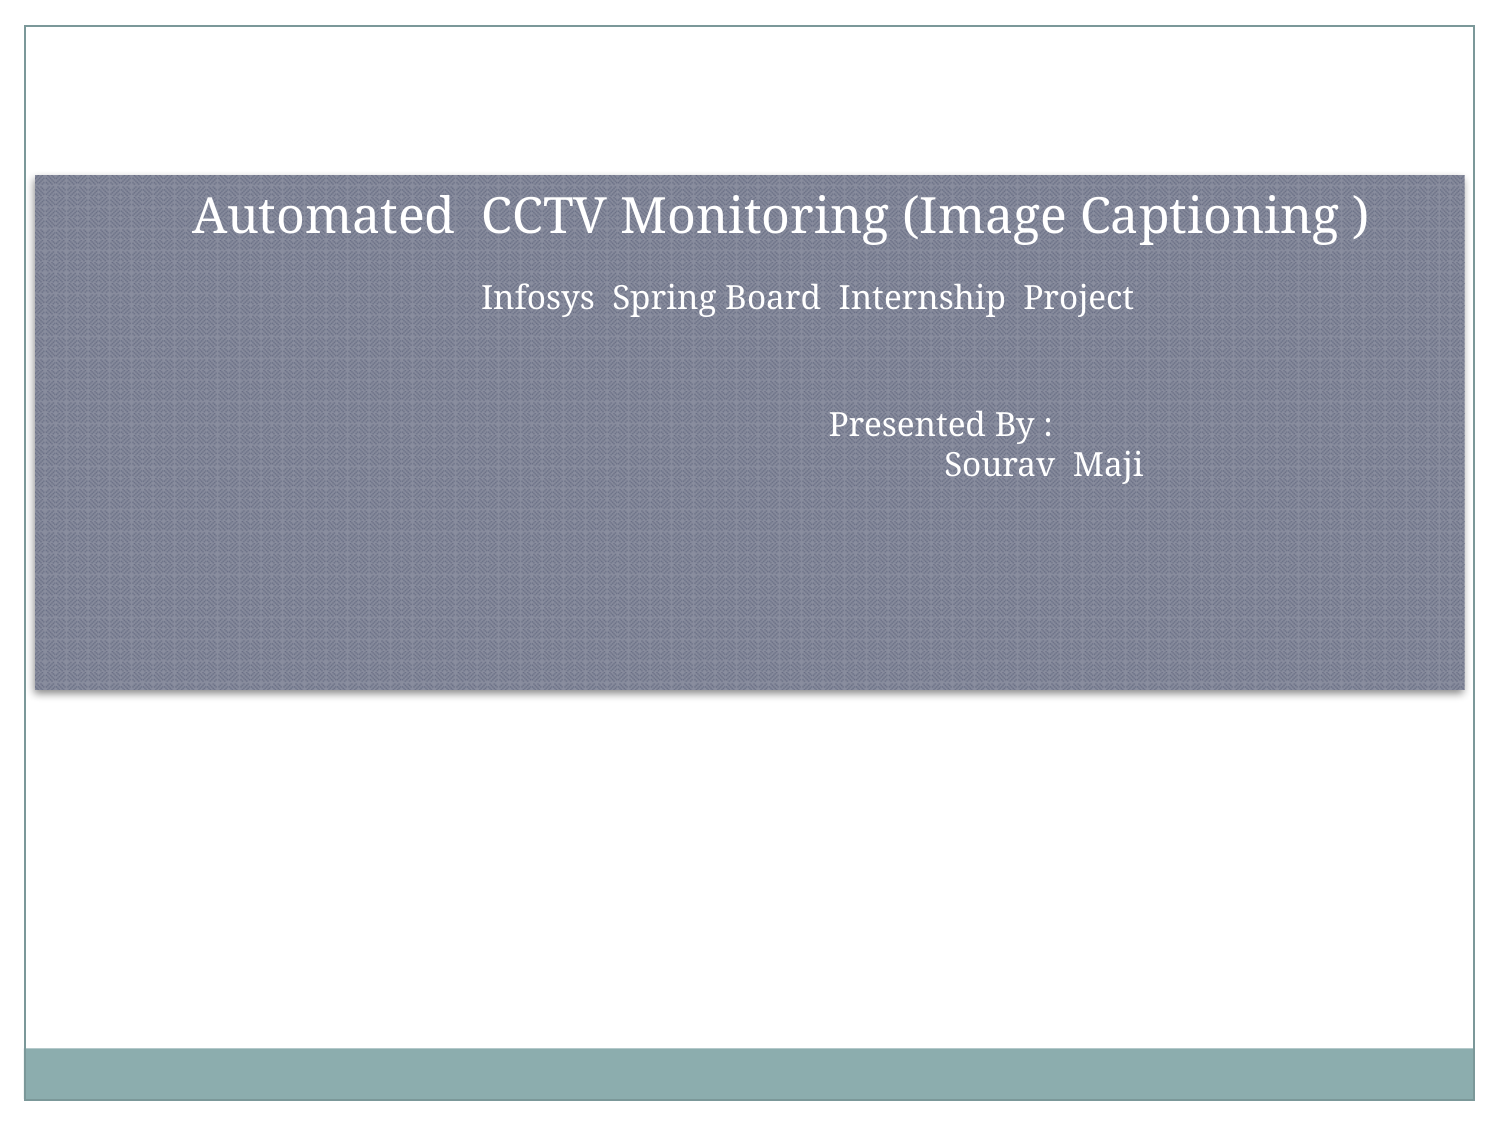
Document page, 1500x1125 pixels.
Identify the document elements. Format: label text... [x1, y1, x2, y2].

text_box Automated CCTV Monitoring (Image Captioning ) Infosys Spring Board Internship Project Presented By : Sourav Maji [35, 175, 1465, 690]
